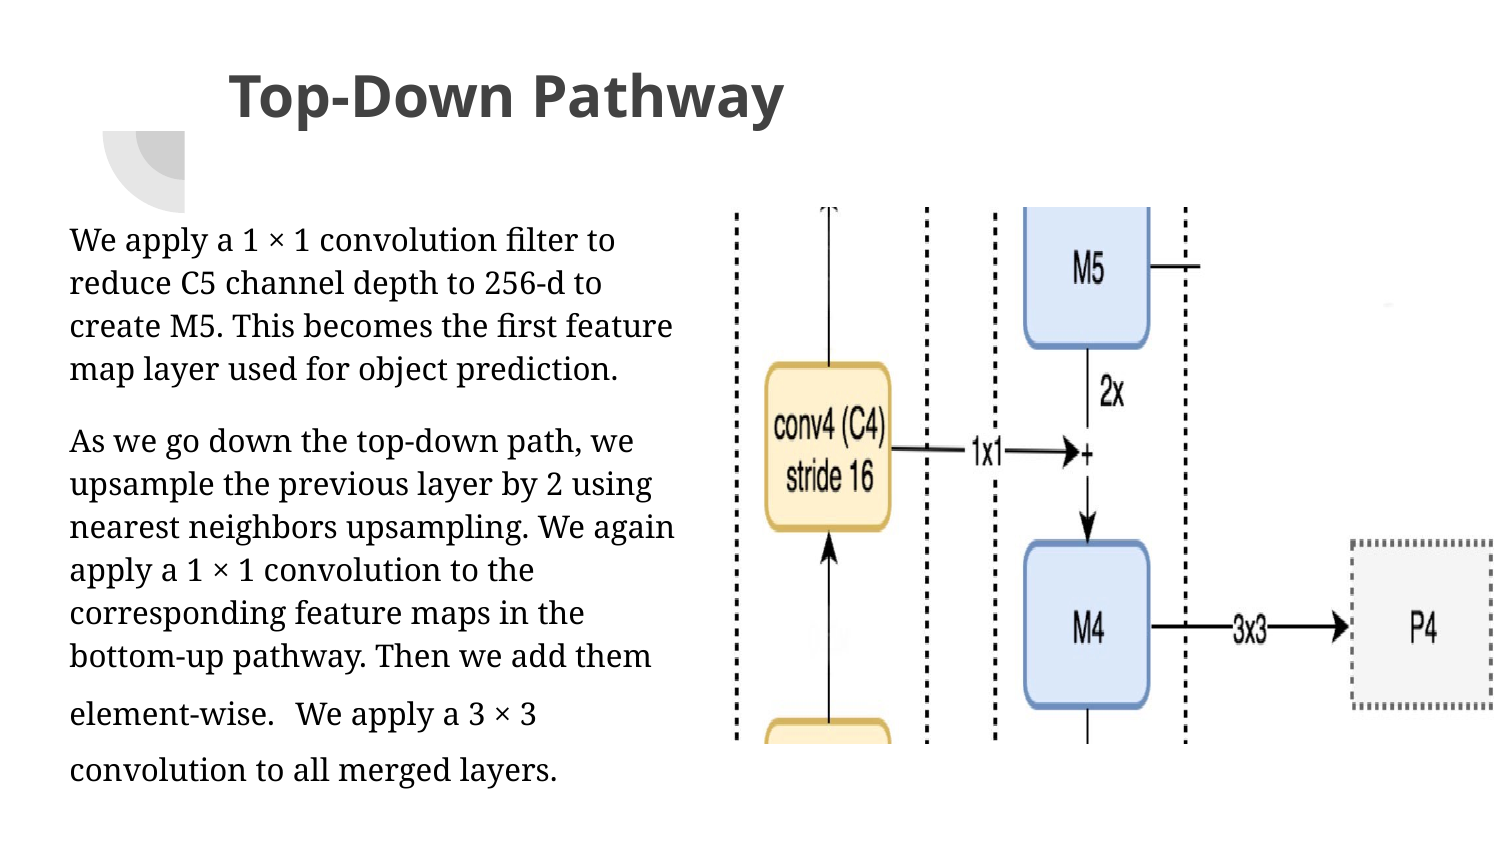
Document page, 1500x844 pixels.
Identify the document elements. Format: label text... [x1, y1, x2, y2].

title Top-Down Pathway [213, 43, 1368, 168]
list We apply a 1 × 1 convolution filter to reduce C5 channel depth to 256-d to create M5. This becomes the first feature map layer used for object prediction. As we go down the top-down path, we upsample the previous layer by 2 using nearest neighbors upsampling. We again apply a 1 × 1 convolution to the corresponding feature maps in the bottom-up pathway. Then we add them element-wise. We apply a 3 × 3 convolution to all merged layers. [54, 199, 711, 805]
picture [719, 207, 1500, 744]
